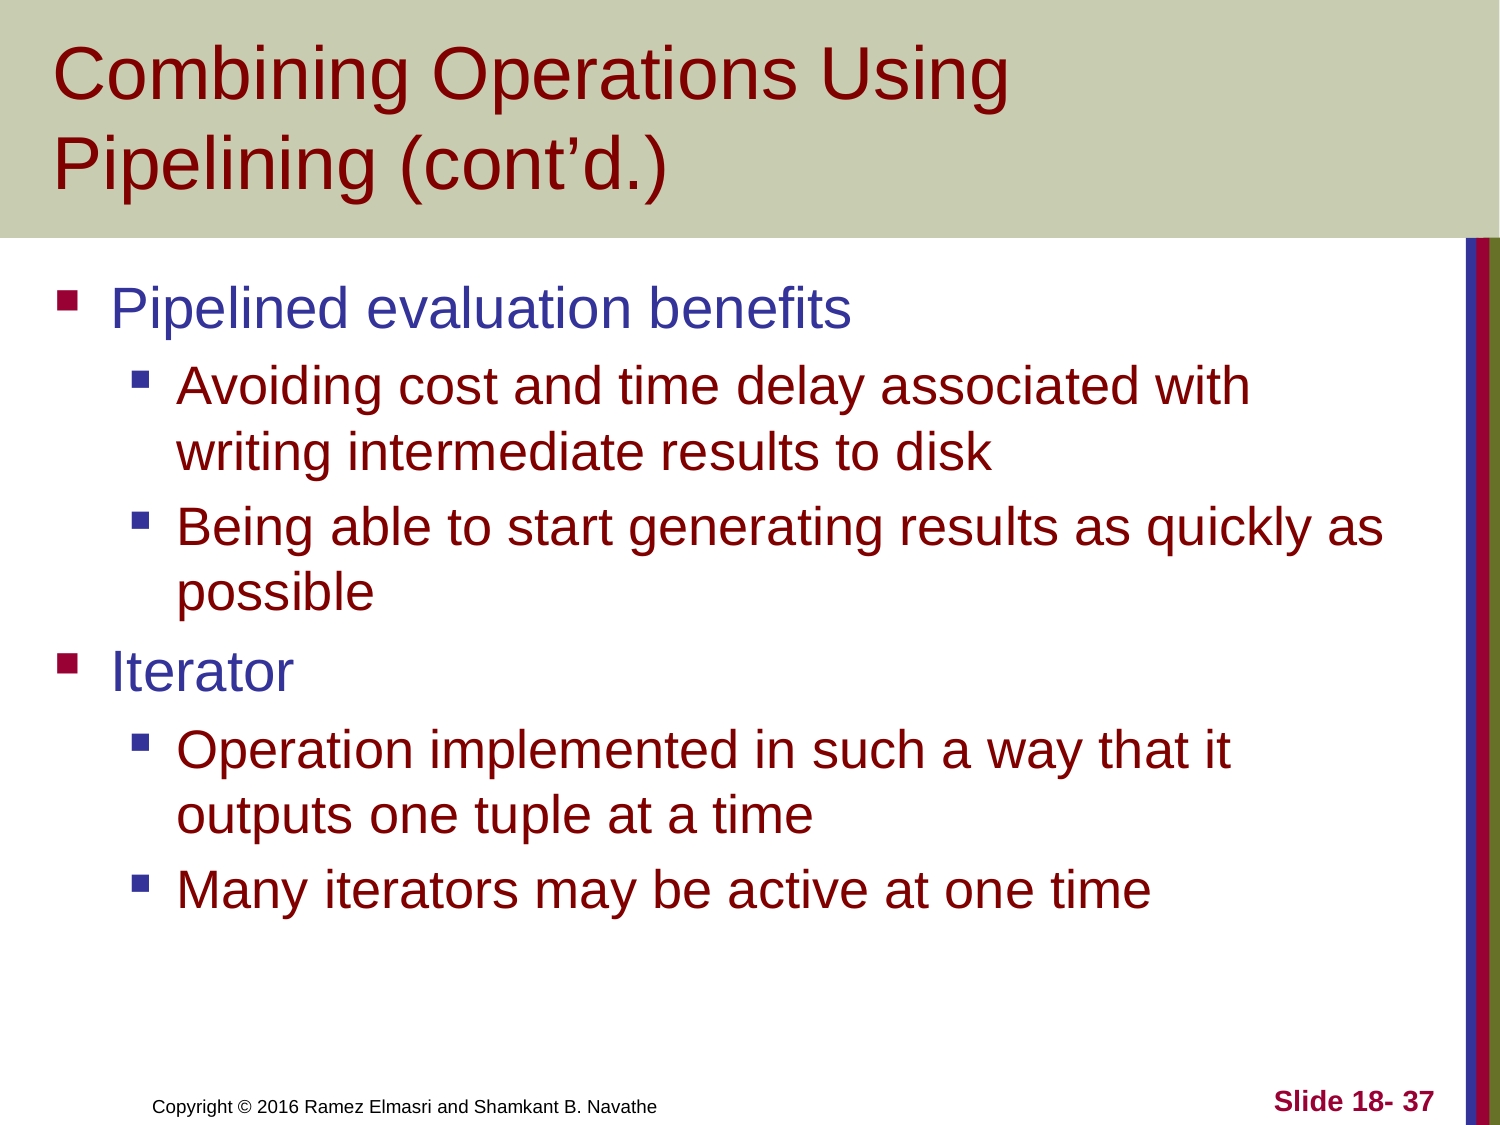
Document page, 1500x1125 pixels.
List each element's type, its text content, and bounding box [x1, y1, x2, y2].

slide_number Slide 18- 37 [1137, 1049, 1451, 1125]
list Pipelined evaluation benefits Avoiding cost and time delay associated with writing intermediate results to disk Being able to start generating results as quickly as possible Iterator Operation implemented in such a way that it outputs one tuple at a time Many iterators may be active at one time [39, 262, 1400, 1013]
title Combining Operations Using Pipelining (cont’d.) [37, 49, 1317, 213]
